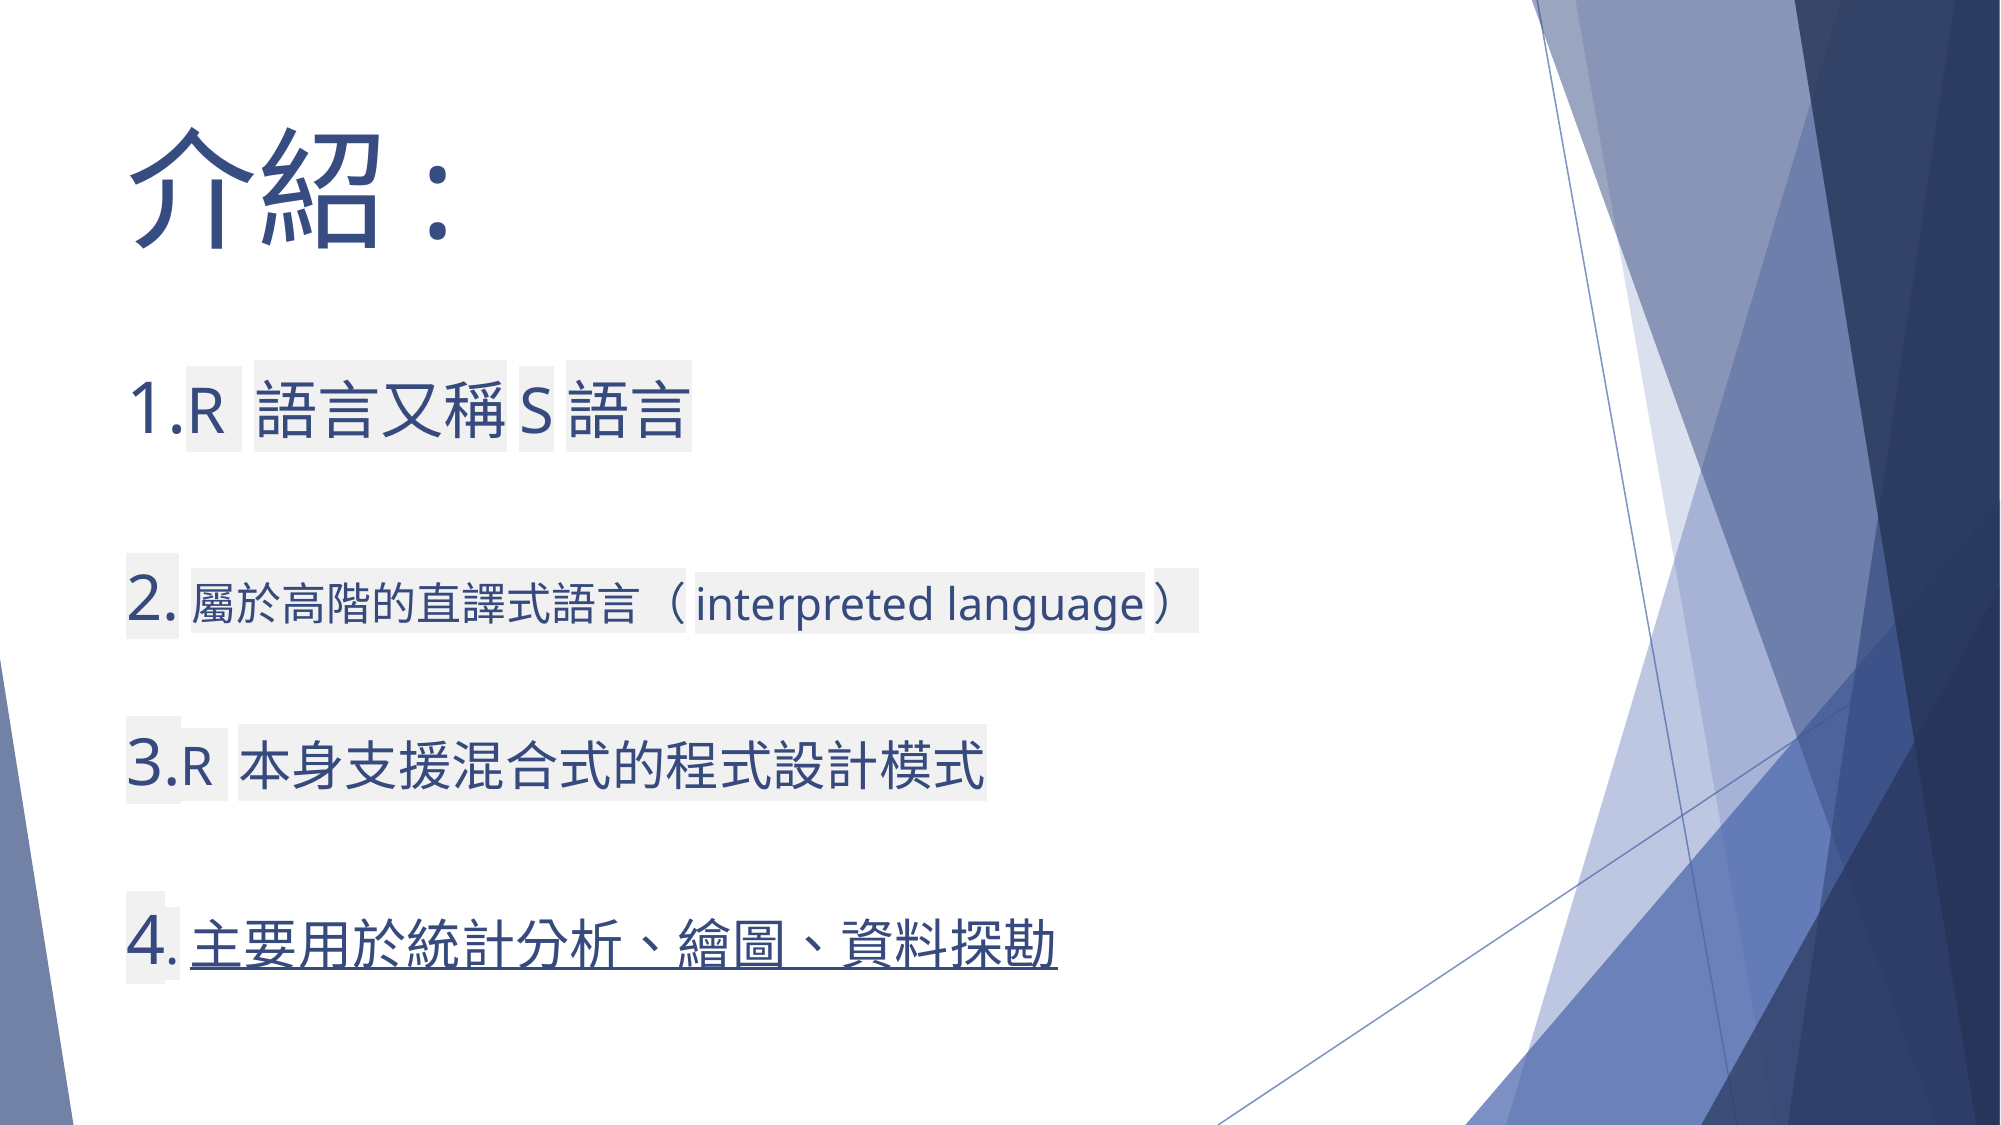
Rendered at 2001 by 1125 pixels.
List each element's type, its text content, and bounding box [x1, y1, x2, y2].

title 介紹: [111, 99, 1522, 317]
list 1.R 語言又稱S語言 2.屬於高階的直譯式語言（interpreted language） 3.R 本身支援混合式的程式設計模式 4.主要用於統計分析、繪圖、資料探勘 [111, 354, 1522, 992]
